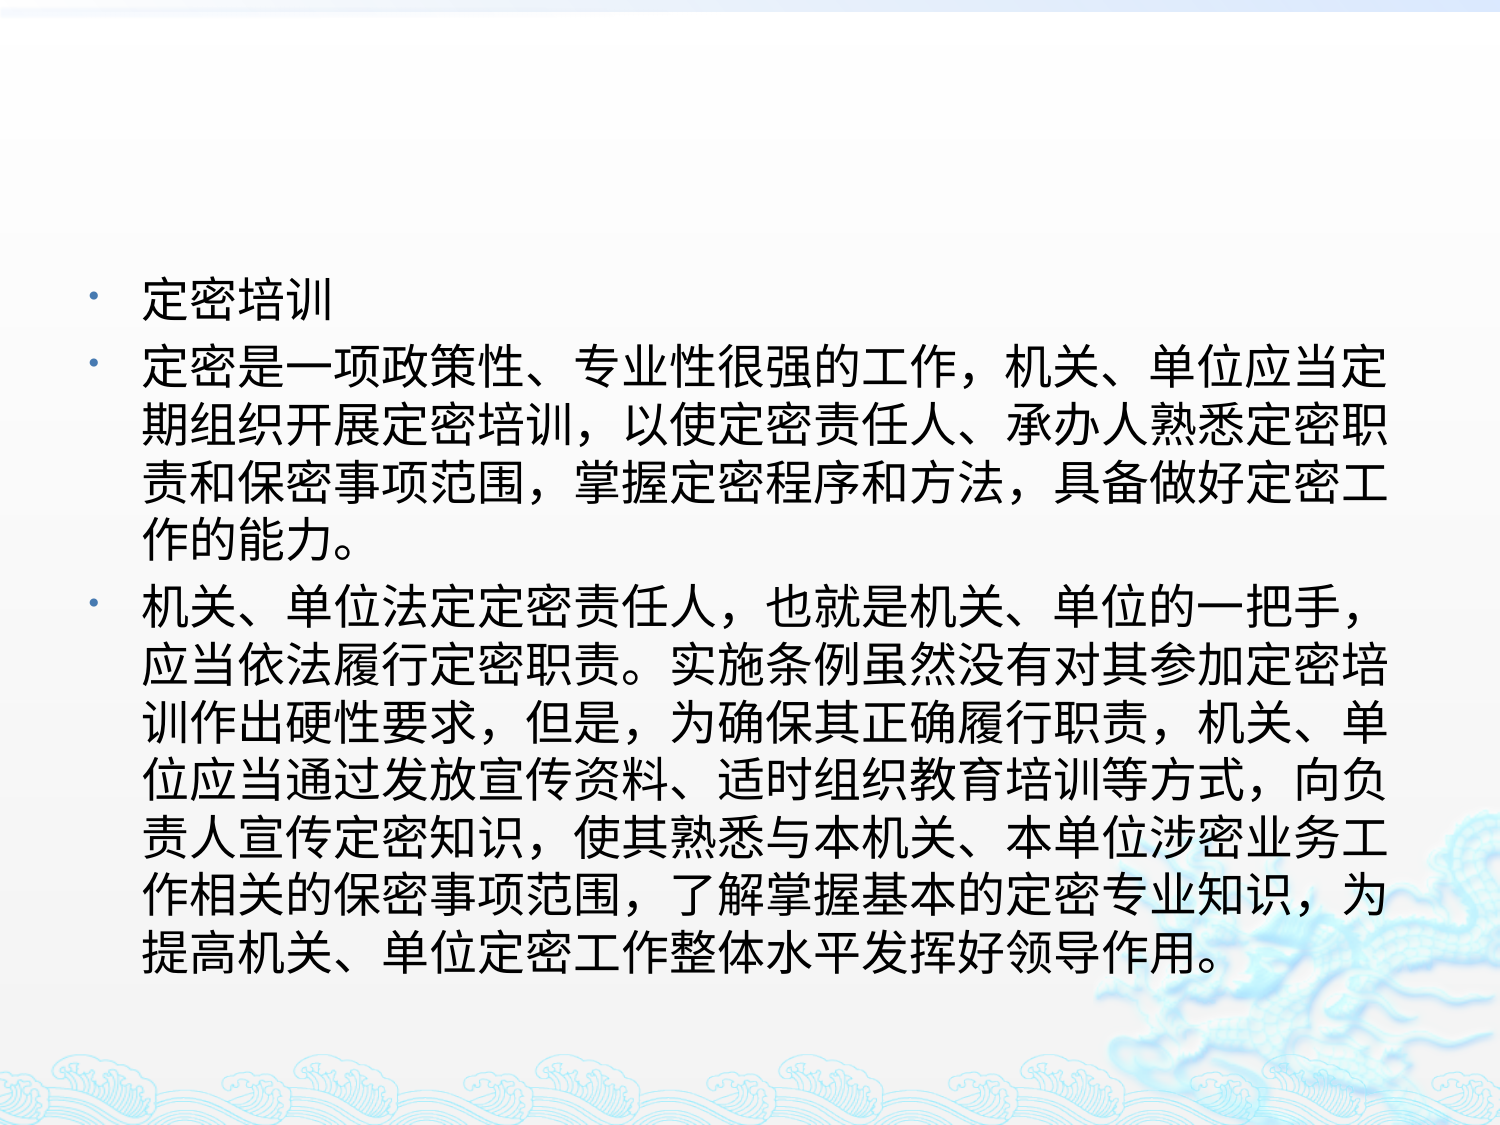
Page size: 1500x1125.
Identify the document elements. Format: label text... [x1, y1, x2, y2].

list 定密培训 定密是一项政策性、专业性很强的工作，机关、单位应当定期组织开展定密培训，以使定密责任人、承办人熟悉定密职责和保密事项范围，掌握定密程序和方法，具备做好定密工作的能力。 机关、单位法定定密责任人，也就是机关、单位的一把手，应当依法履行定密职责。实施条例虽然没有对其参加定密培训作出硬性要求，但是，为确保其正确履行职责，机关、单位应当通过发放宣传资料、适时组织教育培训等方式，向负责人宣传定密知识，使其熟悉与本机关、本单位涉密业务工作相关的保密事项范围，了解掌握基本的定密专业知识，为提高机关、单位定密工作整体水平发挥好领导作用。 [75, 262, 1425, 1005]
